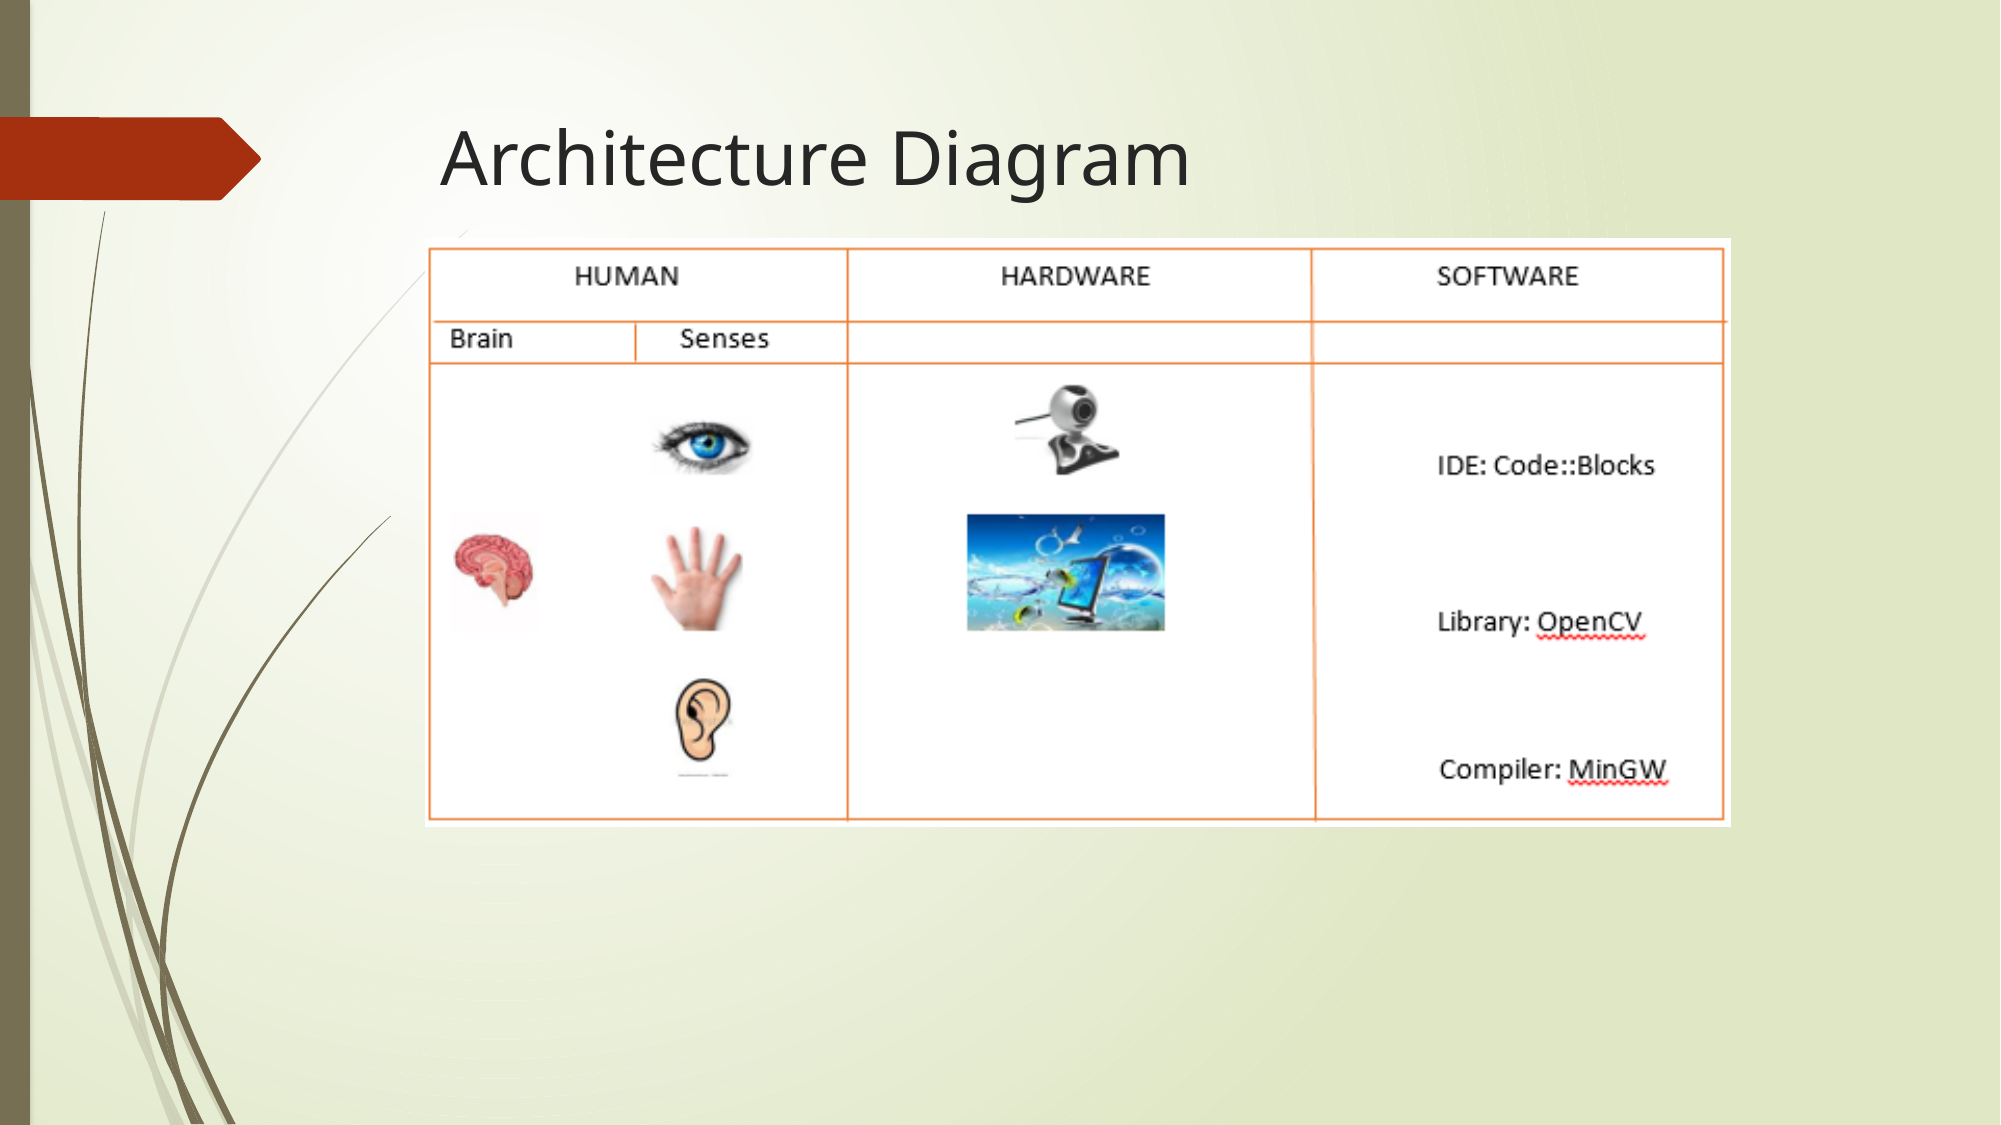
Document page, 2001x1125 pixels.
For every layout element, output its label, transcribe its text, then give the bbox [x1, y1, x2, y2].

picture [425, 238, 1731, 827]
title Architecture Diagram [425, 102, 1888, 229]
